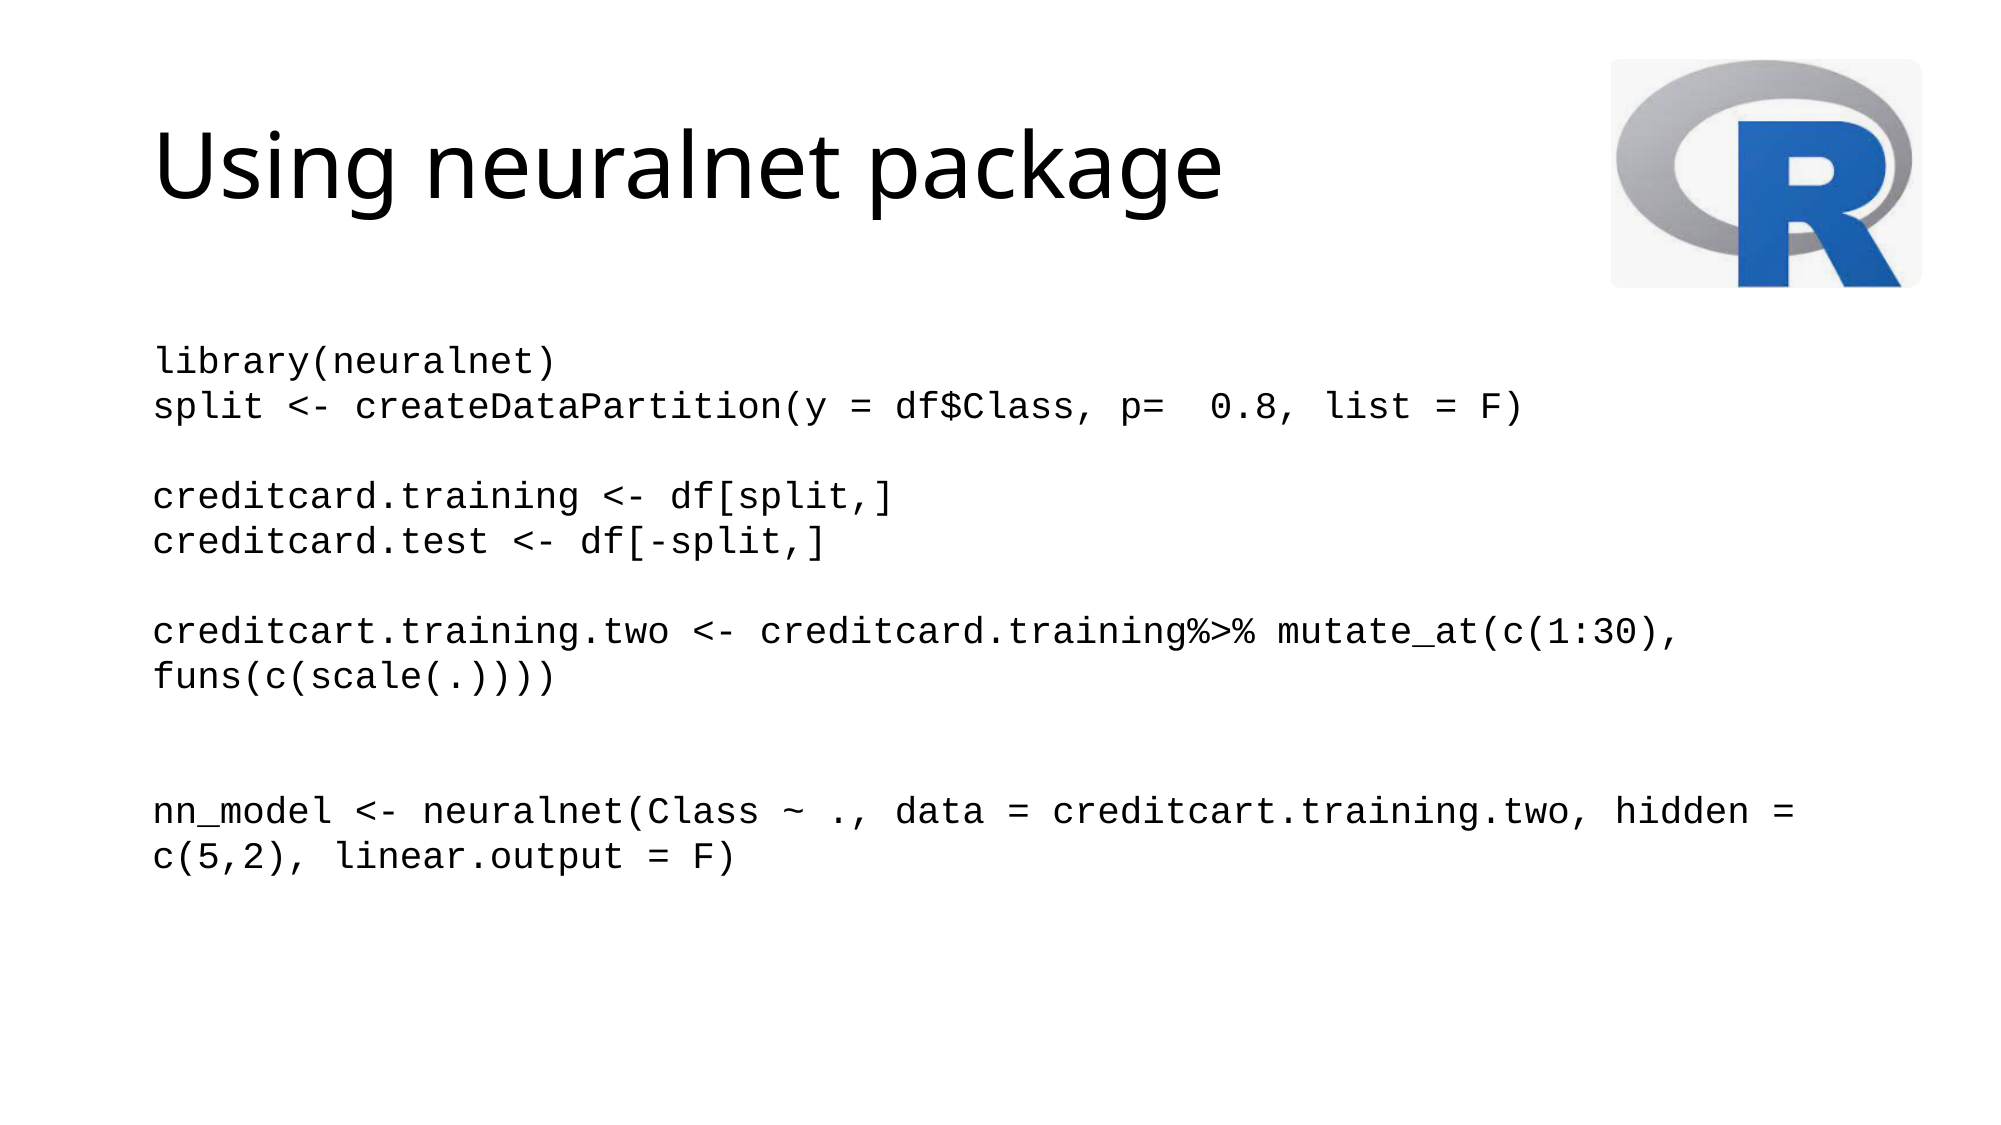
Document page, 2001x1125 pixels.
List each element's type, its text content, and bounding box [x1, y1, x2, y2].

text_box library(neuralnet) split <- createDataPartition(y = df$Class, p= 0.8, list = F) creditcard.training <- df[split,] creditcard.test <- df[-split,] creditcart.training.two <- creditcard.training%>% mutate_at(c(1:30), funs(c(scale(.)))) nn_model <- neuralnet(Class ~ ., data = creditcart.training.two, hidden = c(5,2), linear.output = F) [137, 328, 1863, 974]
title Using neuralnet package [137, 59, 1611, 278]
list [1611, 59, 1926, 288]
